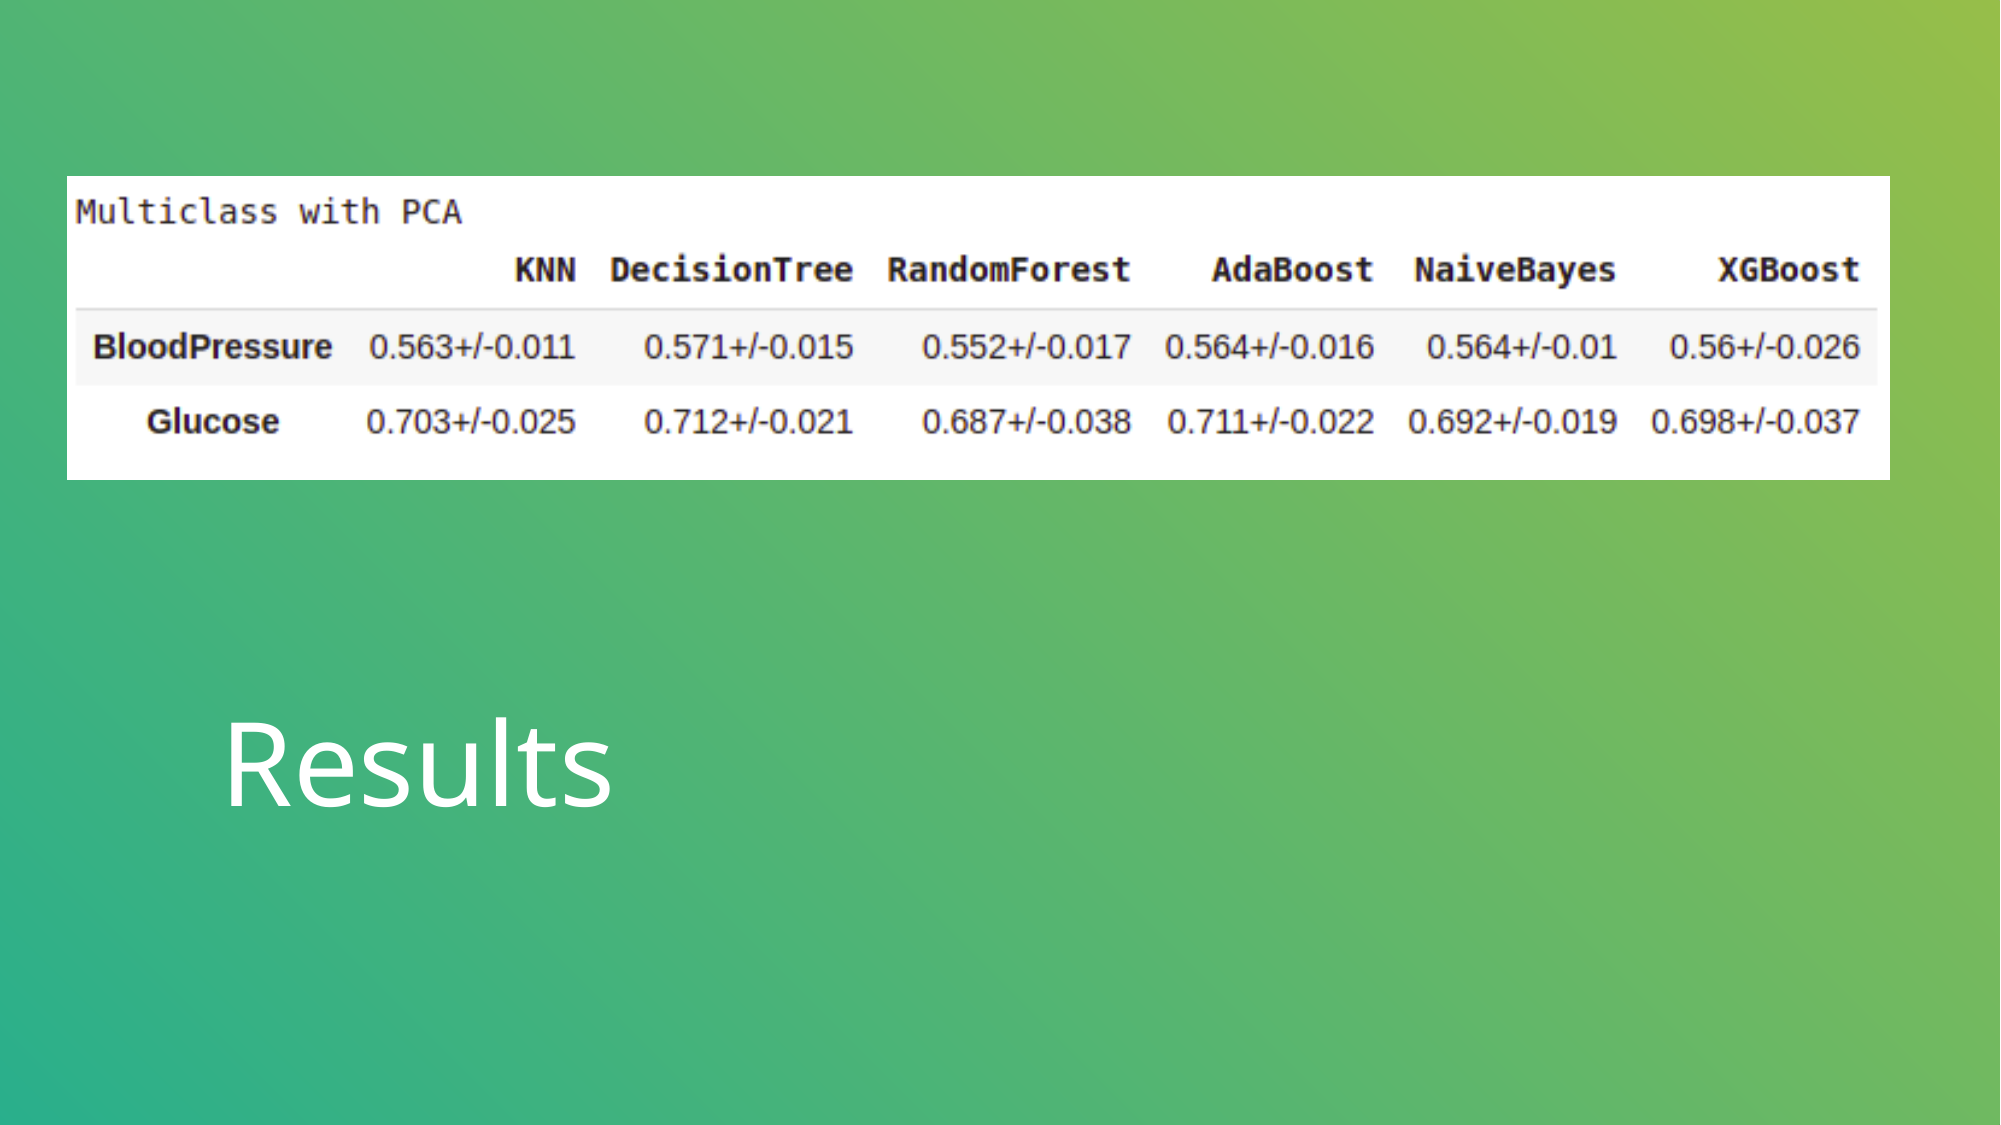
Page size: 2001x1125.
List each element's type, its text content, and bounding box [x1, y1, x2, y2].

picture [67, 175, 1891, 480]
text_box [0, 0, 2000, 1125]
text_box Results [206, 599, 1794, 840]
